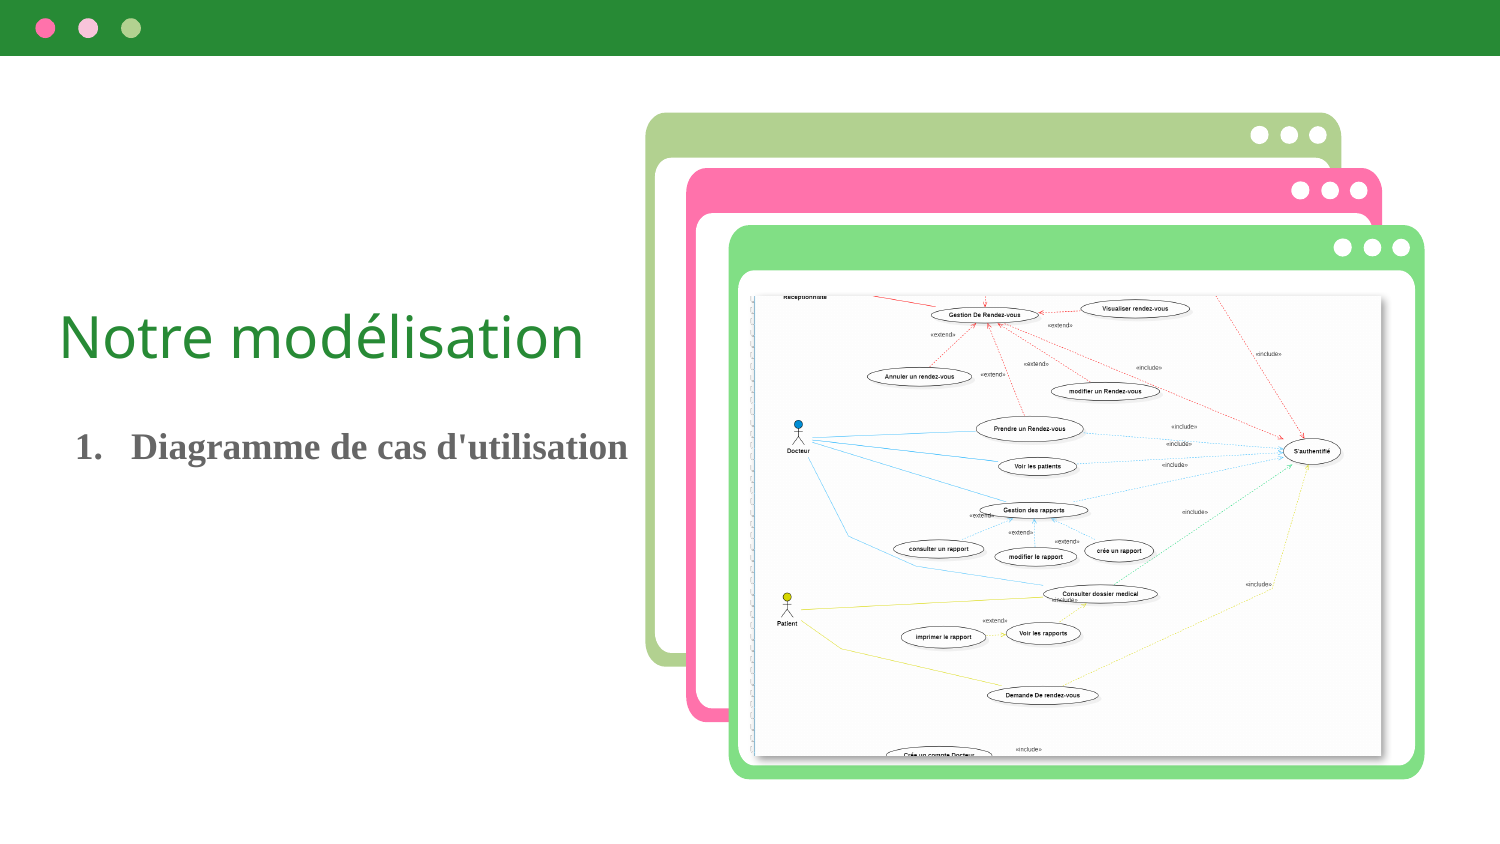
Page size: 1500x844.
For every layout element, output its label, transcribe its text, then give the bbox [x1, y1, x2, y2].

picture [749, 296, 1382, 756]
subtitle Diagramme de cas d'utilisation [59, 385, 639, 580]
title Notre modélisation [43, 245, 605, 386]
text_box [728, 224, 1425, 780]
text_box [645, 112, 1342, 668]
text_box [685, 167, 1383, 723]
